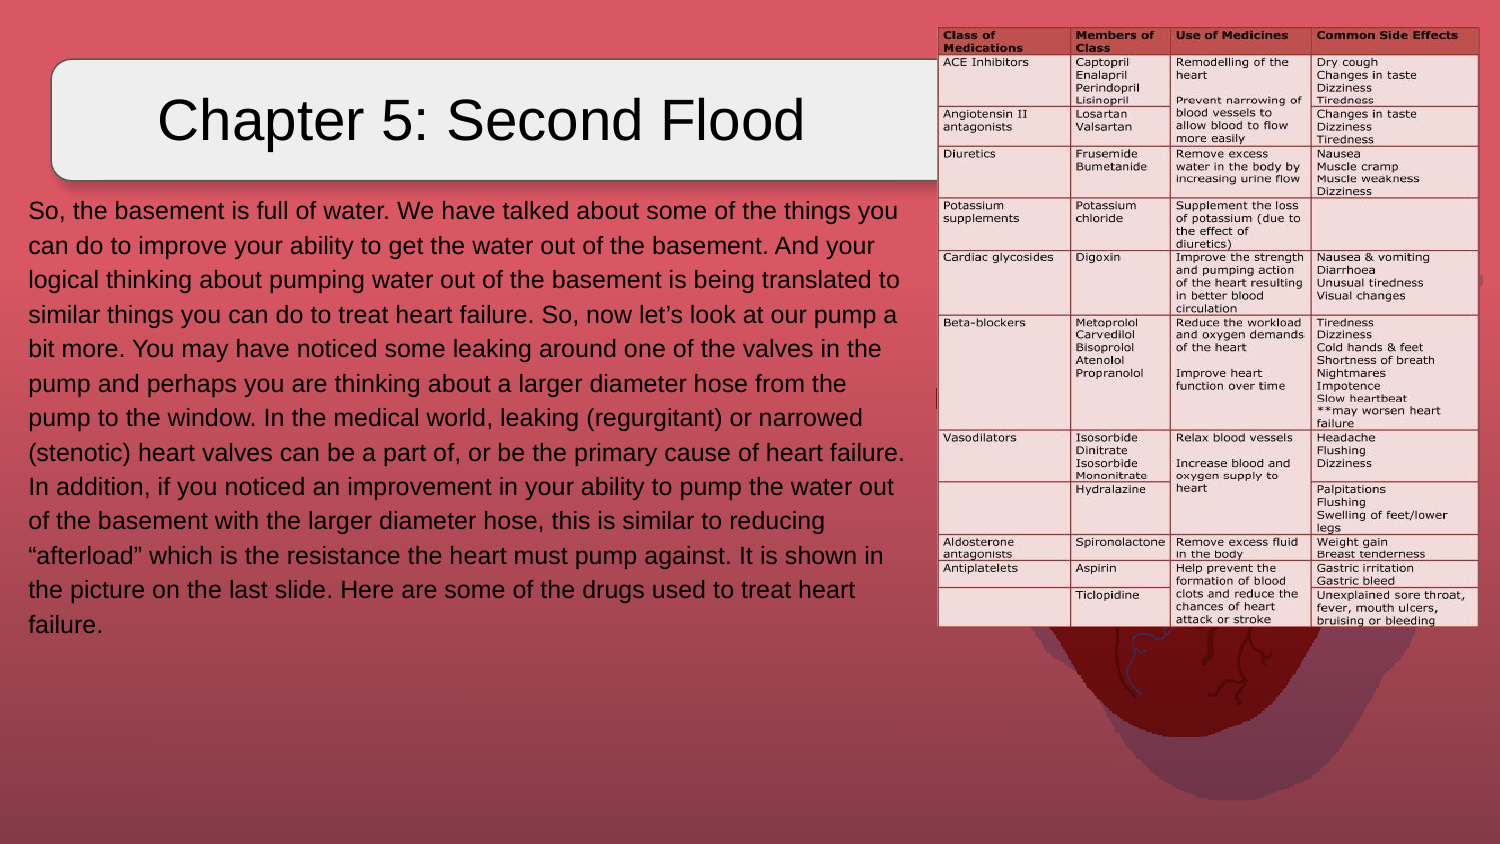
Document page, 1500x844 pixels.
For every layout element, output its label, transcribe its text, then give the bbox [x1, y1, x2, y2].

picture [0, 0, 1500, 844]
list So, the basement is full of water. We have talked about some of the things you can do to improve your ability to get the water out of the basement. And your logical thinking about pumping water out of the basement is being translated to similar things you can do to treat heart failure. So, now let’s look at our pump a bit more. You may have noticed some leaking around one of the valves in the pump and perhaps you are thinking about a larger diameter hose from the pump to the window. In the medical world, leaking (regurgitant) or narrowed (stenotic) heart valves can be a part of, or be the primary cause of heart failure. In addition, if you noticed an improvement in your ability to pump the water out of the basement with the larger diameter hose, this is similar to reducing “afterload” which is the resistance the heart must pump against. It is shown in the picture on the last slide. Here are some of the drugs used to treat heart failure. [13, 175, 929, 681]
title Chapter 5: Second Flood [142, 67, 864, 175]
